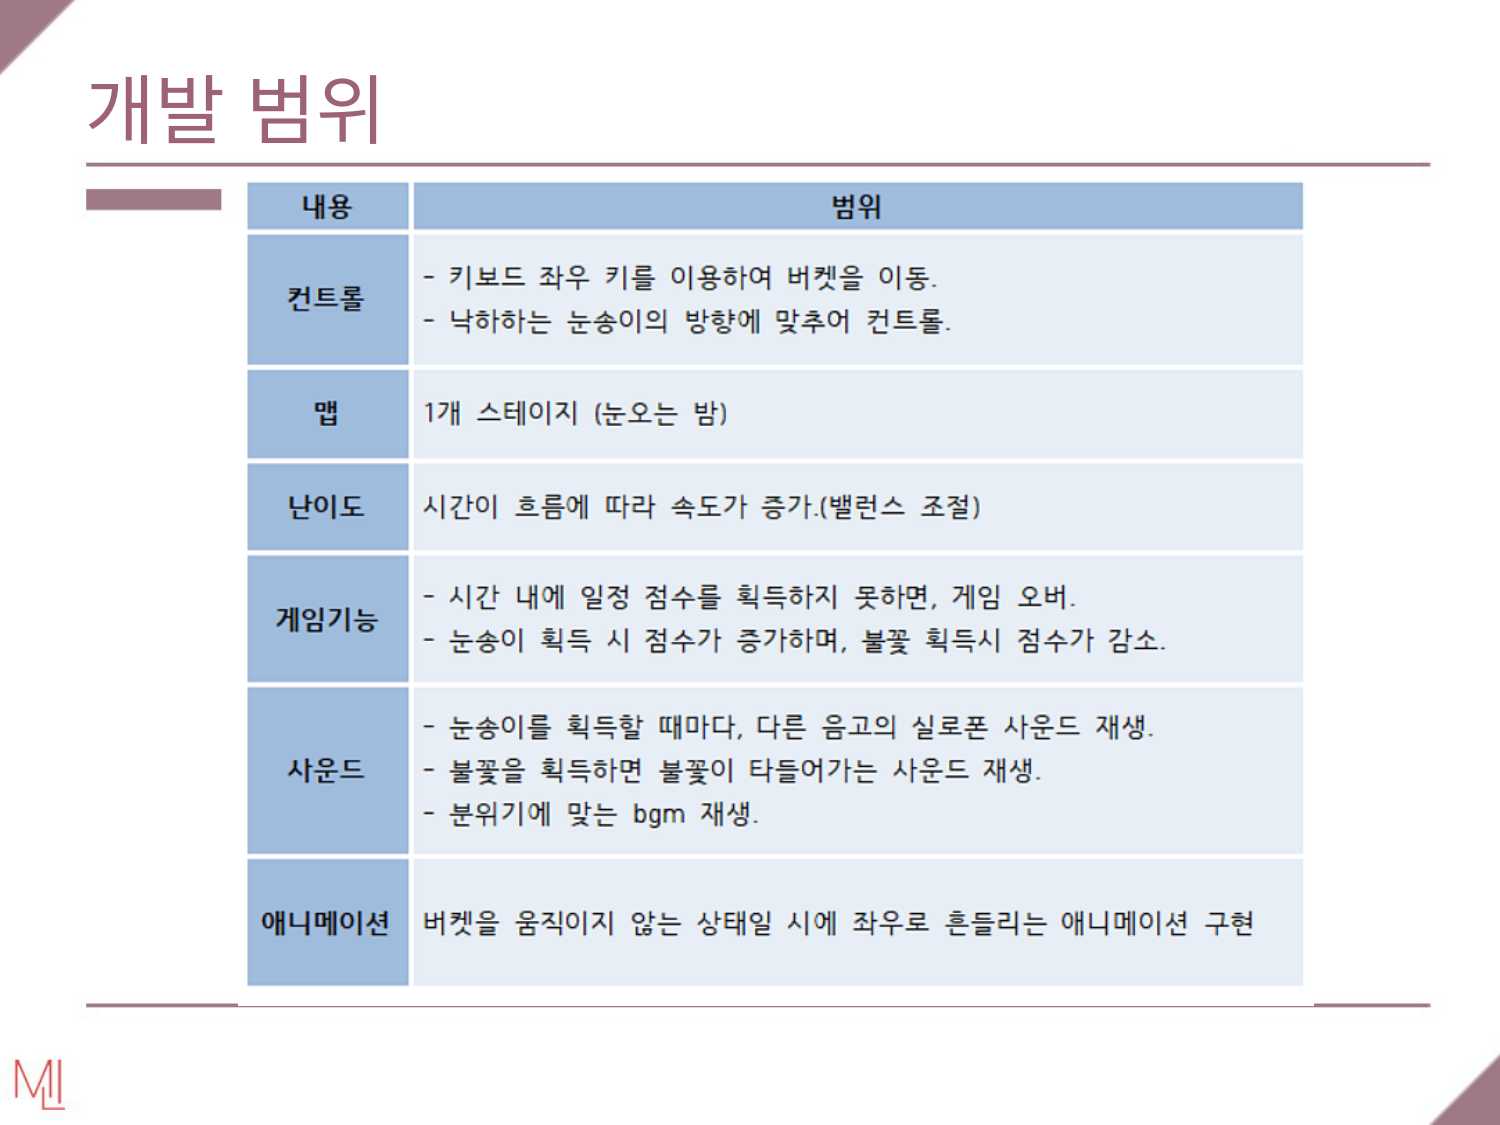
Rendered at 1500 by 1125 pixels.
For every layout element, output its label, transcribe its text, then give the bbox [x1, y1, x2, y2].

title 개발 범위 [29, 54, 443, 161]
picture [0, 0, 1500, 1125]
